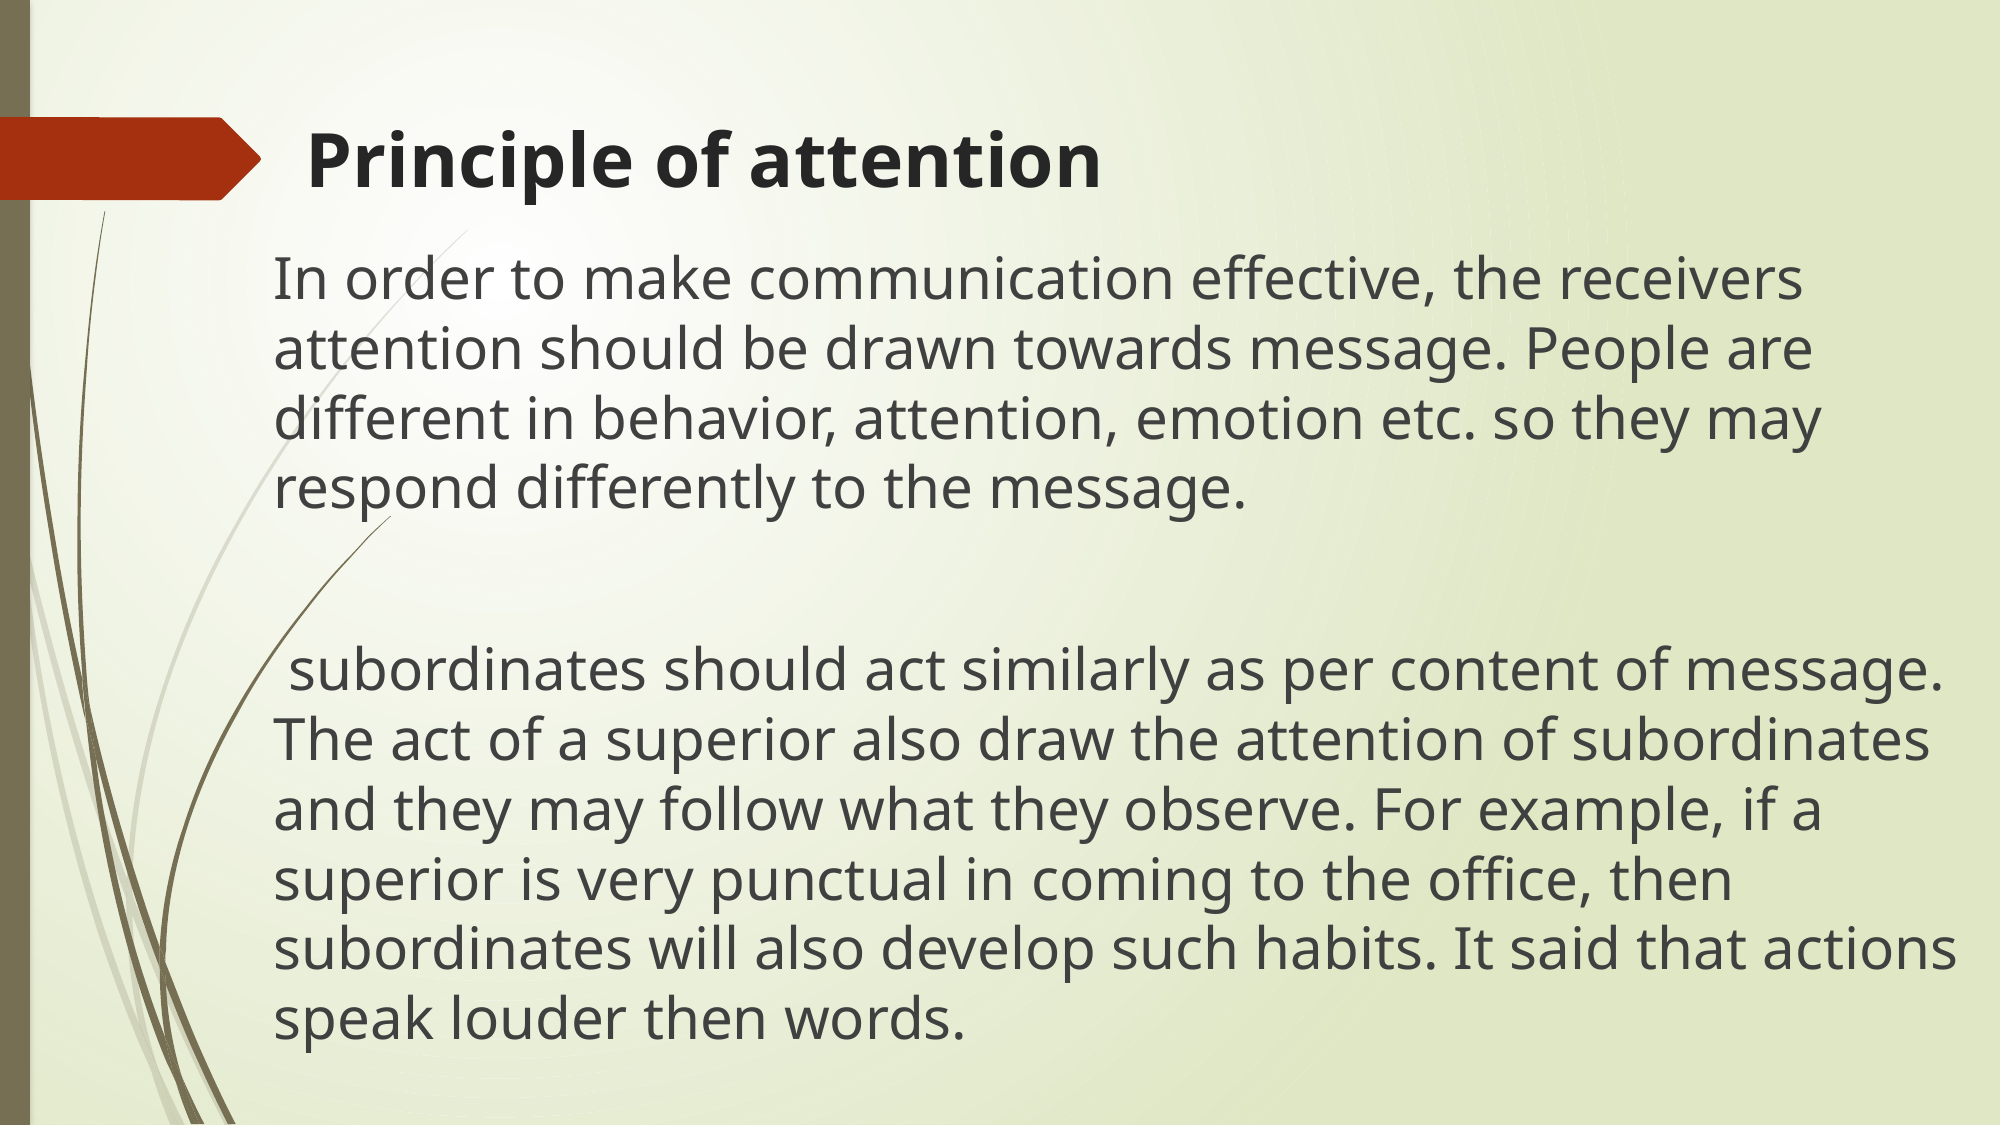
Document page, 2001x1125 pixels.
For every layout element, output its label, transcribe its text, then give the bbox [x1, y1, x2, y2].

list In order to make communication effective, the receivers attention should be drawn towards message. People are different in behavior, attention, emotion etc. so they may respond differently to the message. subordinates should act similarly as per content of message. The act of a superior also draw the attention of subordinates and they may follow what they observe. For example, if a superior is very punctual in coming to the office, then subordinates will also develop such habits. It said that actions speak louder then words. [258, 233, 2000, 1125]
title Principle of attention [290, 104, 1983, 233]
